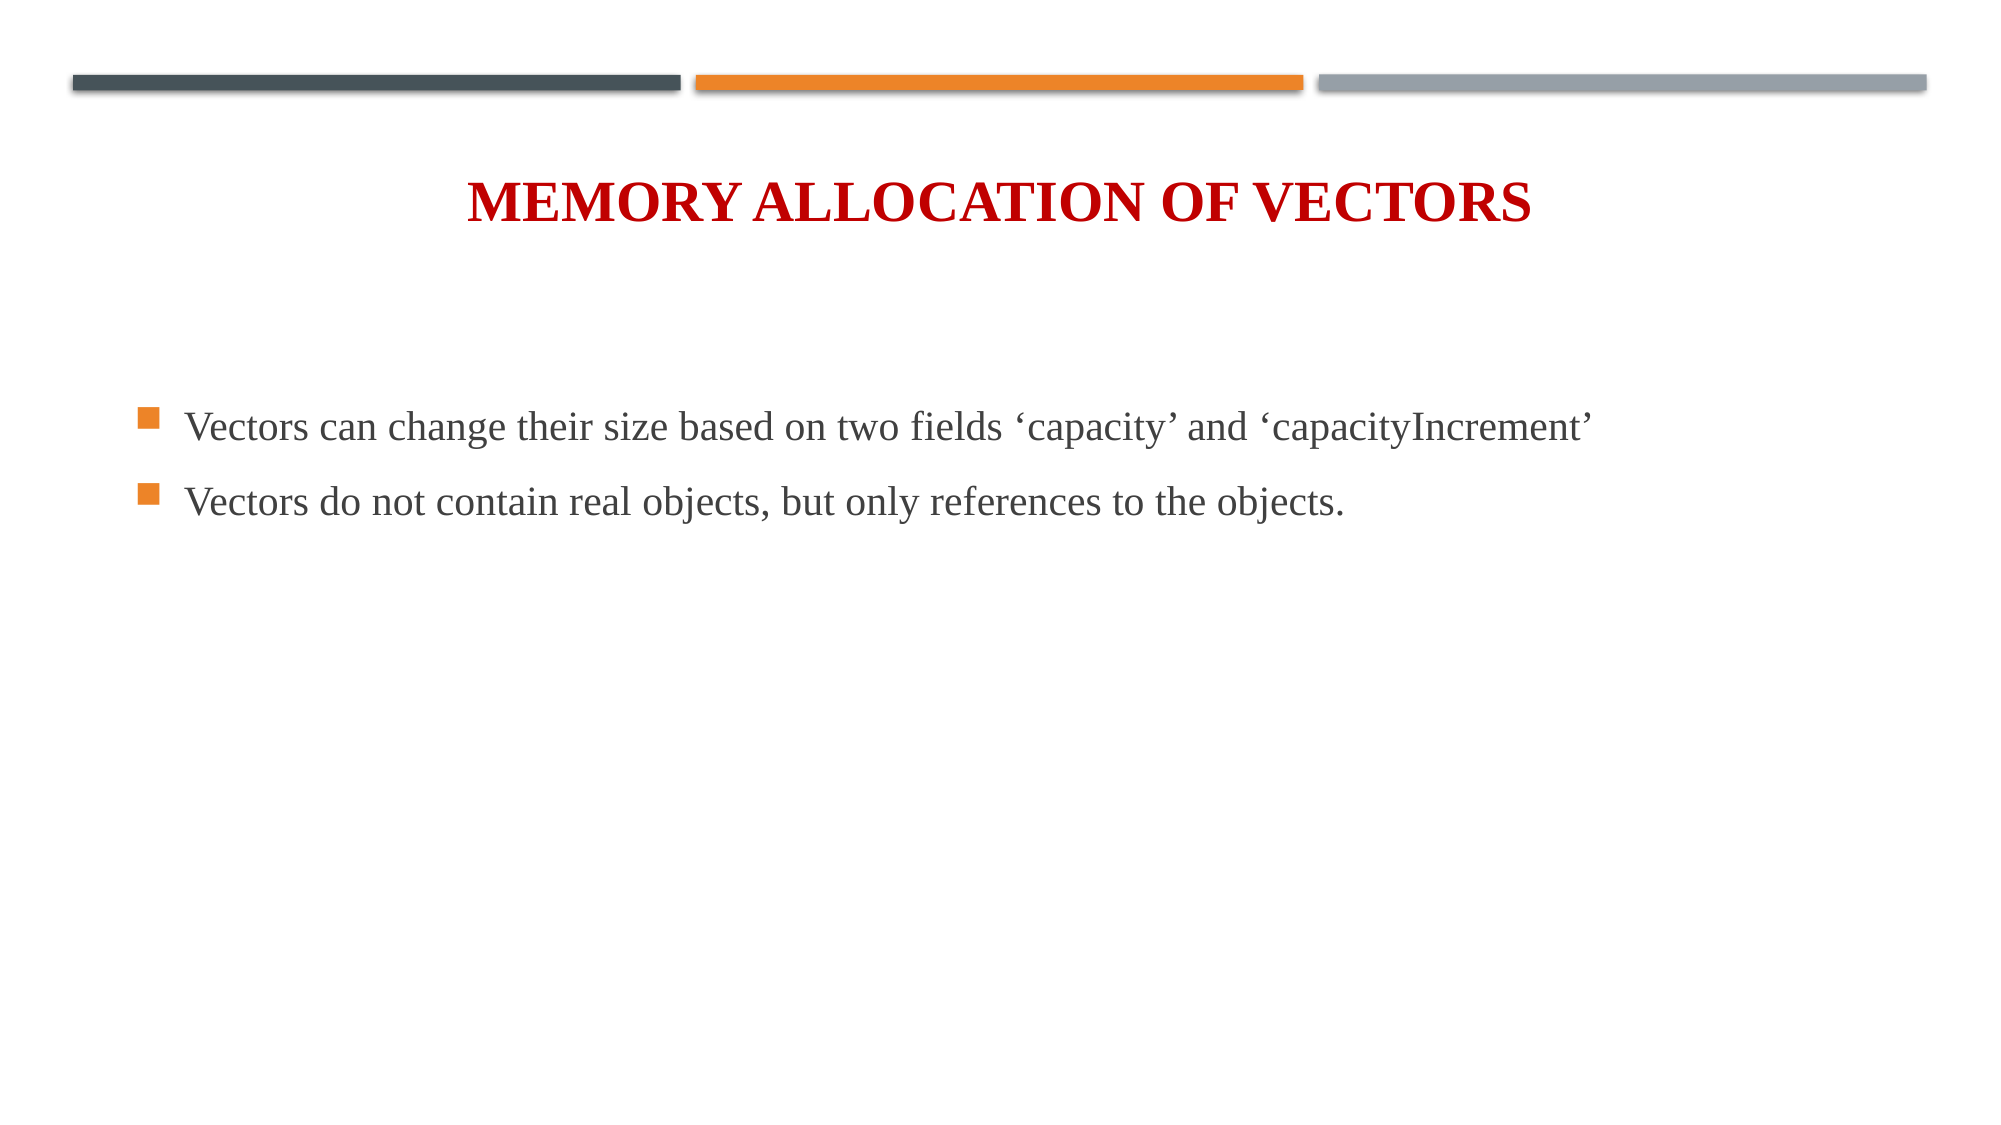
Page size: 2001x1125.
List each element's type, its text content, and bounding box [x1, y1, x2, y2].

list Vectors can change their size based on two fields ‘capacity’ and ‘capacityIncrement’ Vectors do not contain real objects, but only references to the objects. [118, 160, 1929, 757]
title Memory allocation of vectors [95, 115, 1905, 311]
